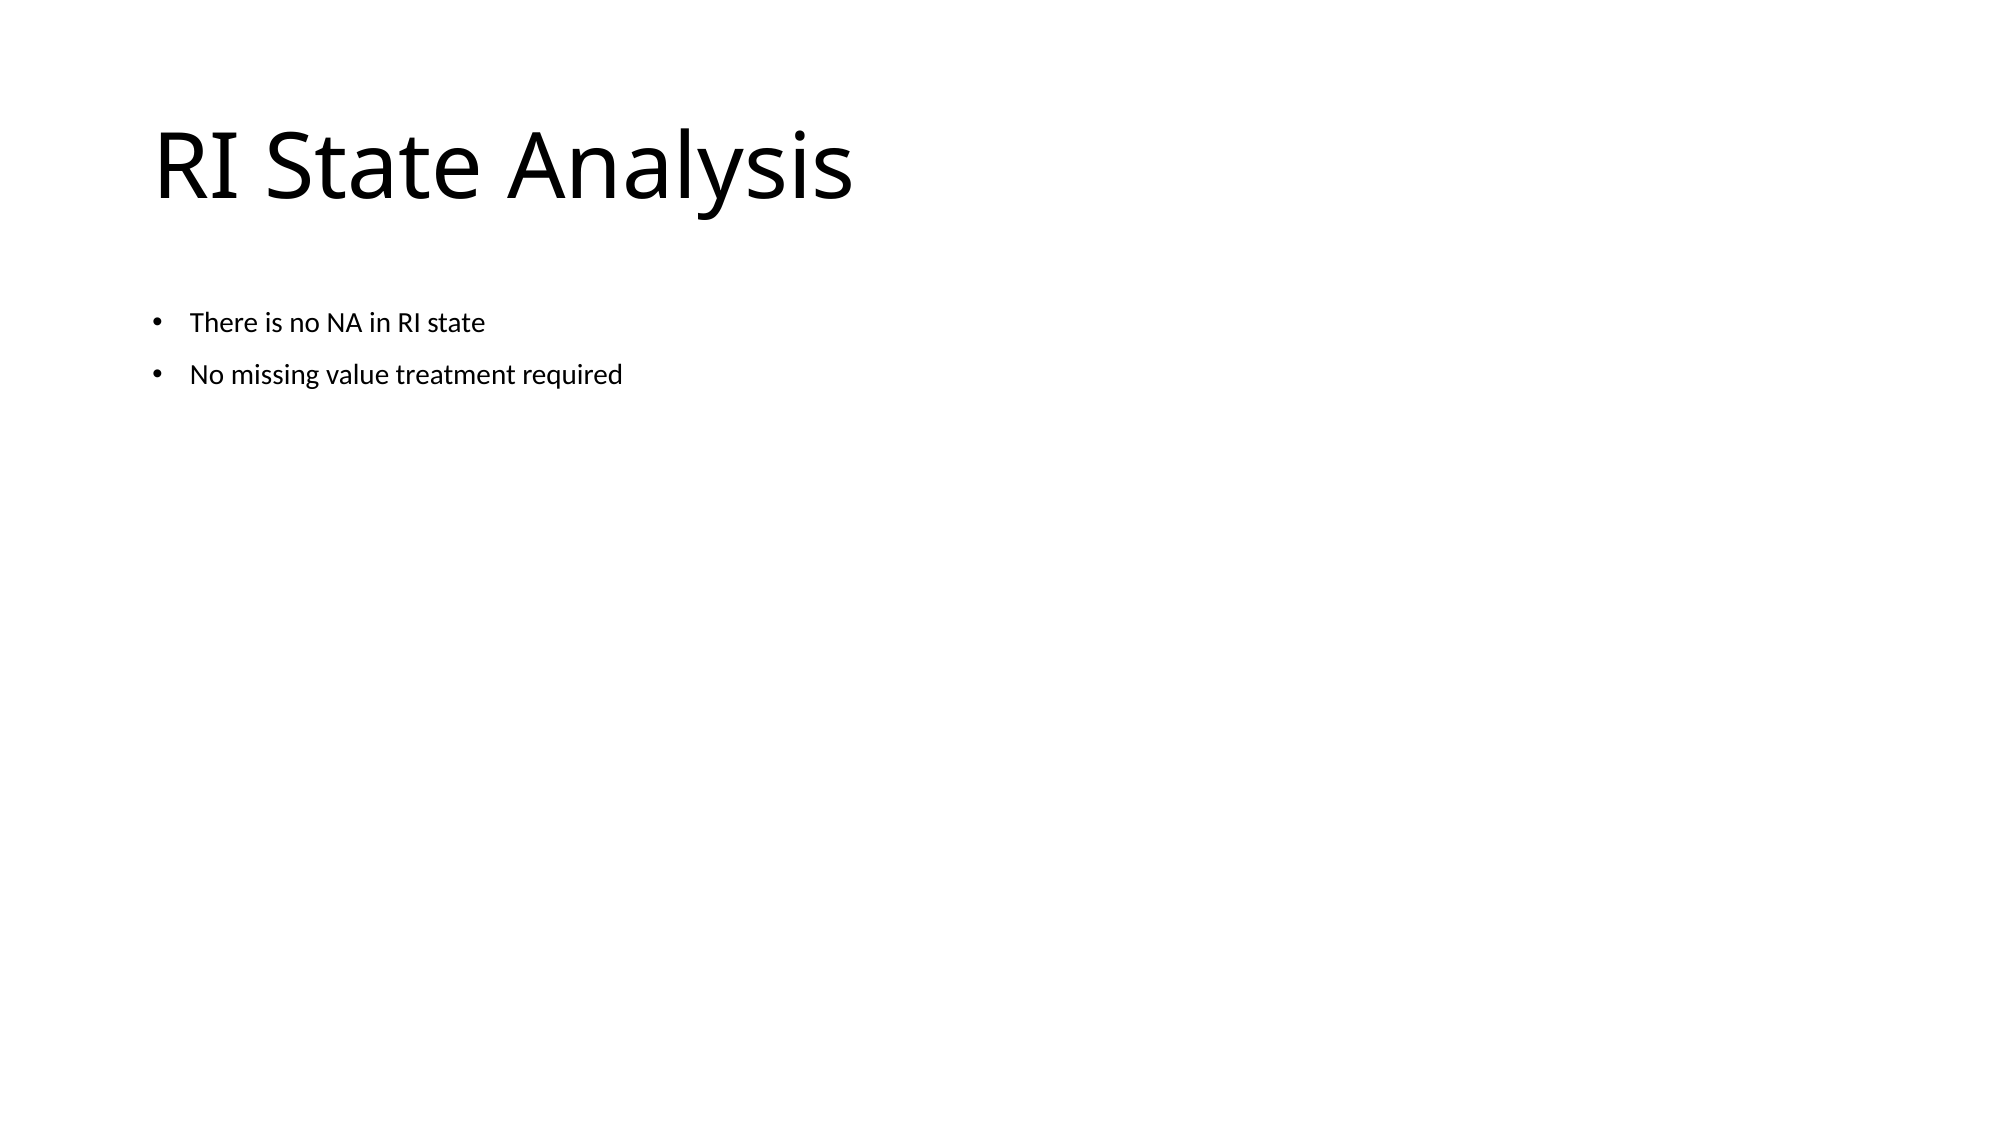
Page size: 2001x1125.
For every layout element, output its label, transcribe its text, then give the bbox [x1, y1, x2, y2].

list There is no NA in RI state No missing value treatment required [137, 299, 1863, 1014]
title RI State Analysis [137, 59, 1863, 278]
